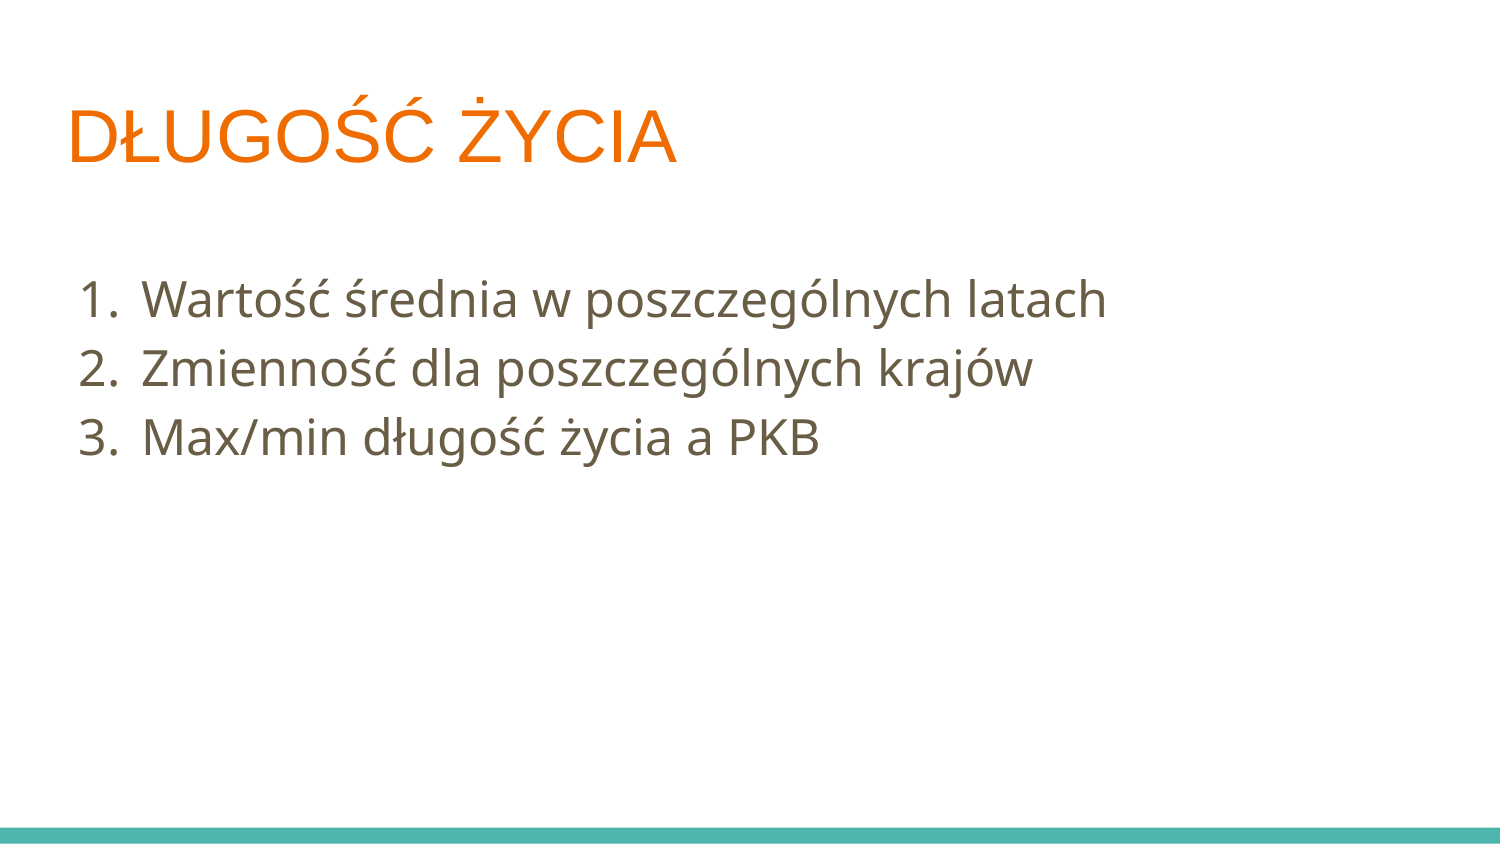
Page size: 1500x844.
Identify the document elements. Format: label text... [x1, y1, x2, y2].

list Wartość średnia w poszczególnych latach Zmienność dla poszczególnych krajów Max/min długość życia a PKB [51, 243, 1449, 750]
title DŁUGOŚĆ ŻYCIA [51, 72, 1449, 189]
